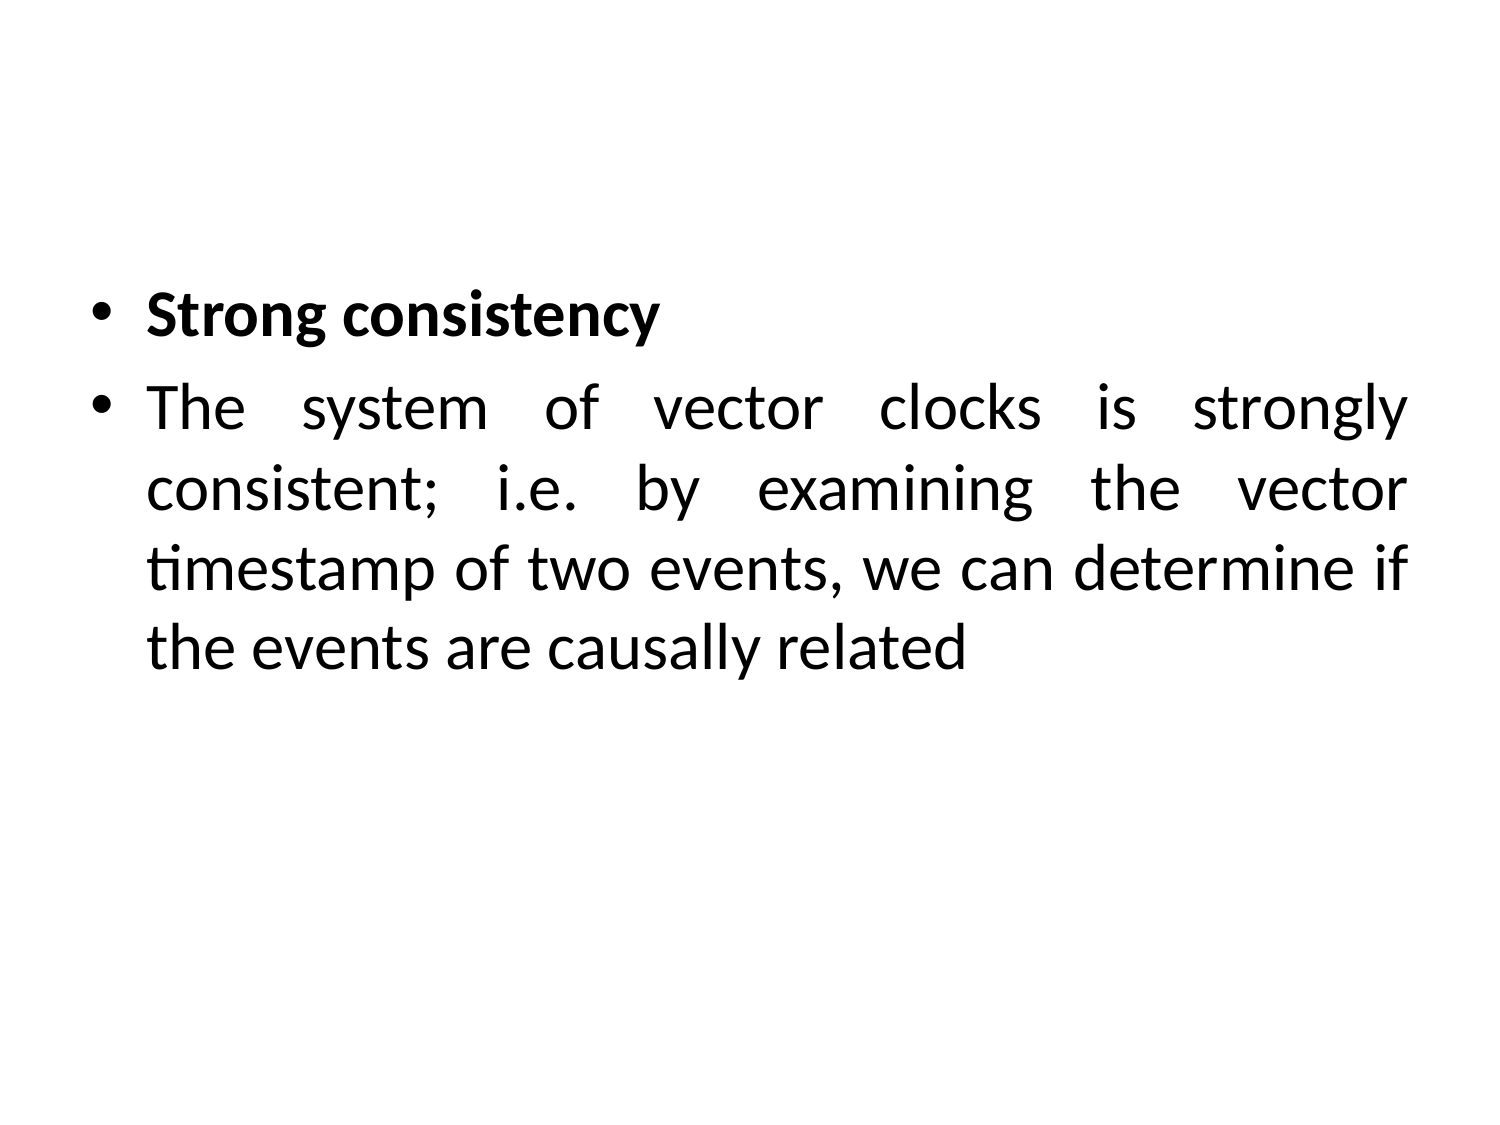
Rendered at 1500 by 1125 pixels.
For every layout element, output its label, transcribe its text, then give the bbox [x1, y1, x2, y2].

list Strong consistency The system of vector clocks is strongly consistent; i.e. by examining the vector timestamp of two events, we can determine if the events are causally related [75, 262, 1425, 1005]
